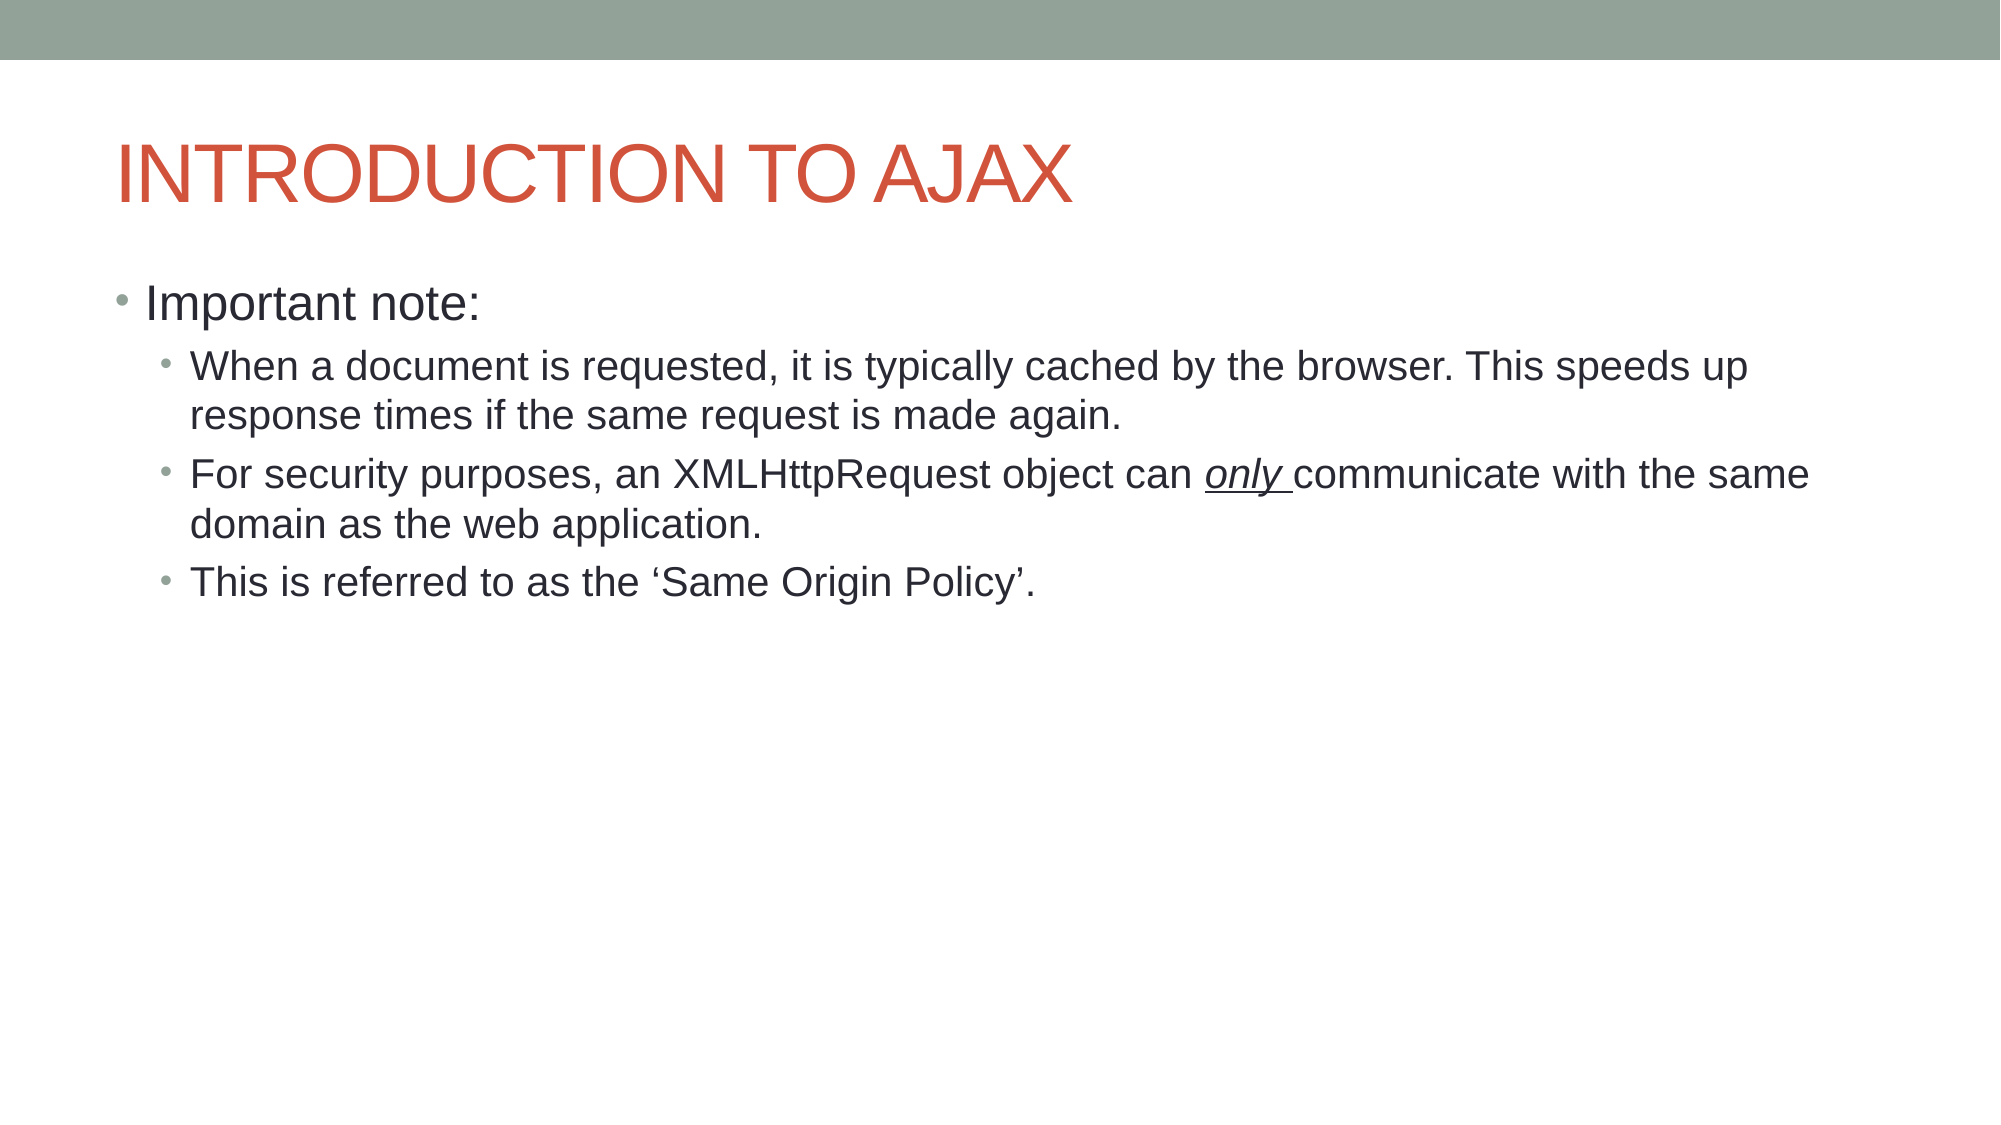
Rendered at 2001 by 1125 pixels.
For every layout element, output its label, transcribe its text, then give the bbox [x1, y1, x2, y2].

list Important note: When a document is requested, it is typically cached by the browser. This speeds up response times if the same request is made again. For security purposes, an XMLHttpRequest object can only communicate with the same domain as the web application. This is referred to as the ‘Same Origin Policy’. [99, 262, 1900, 1063]
title INTRODUCTION TO AJAX [99, 87, 1900, 250]
